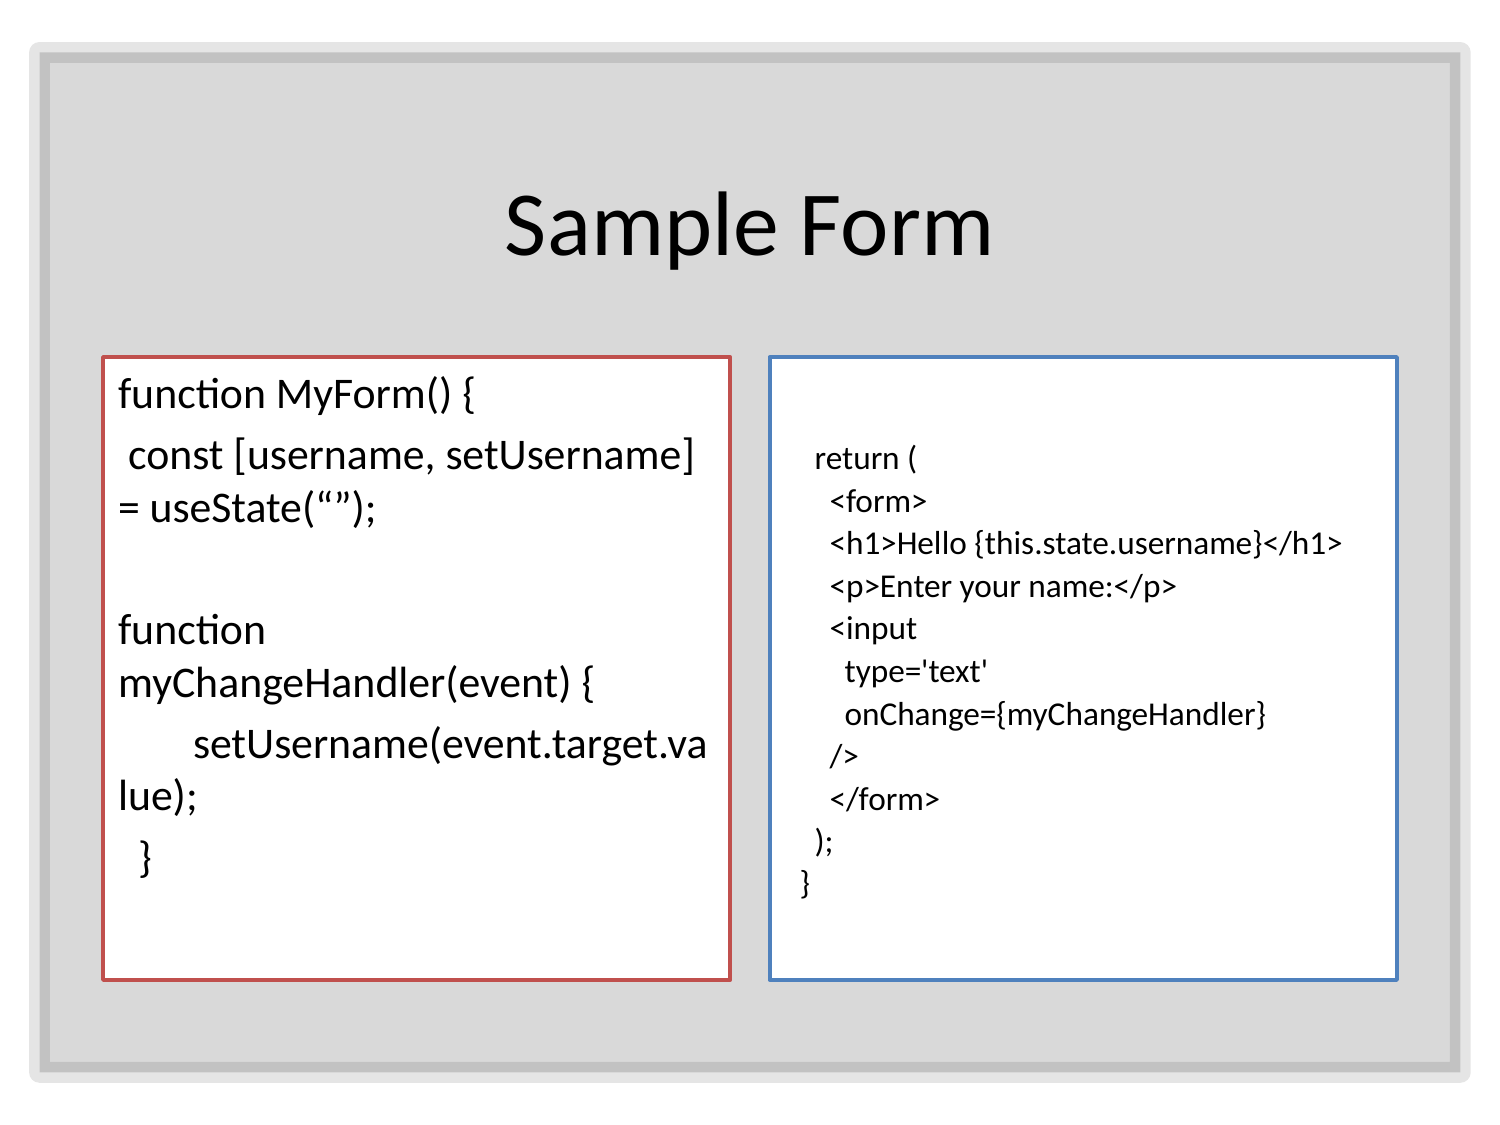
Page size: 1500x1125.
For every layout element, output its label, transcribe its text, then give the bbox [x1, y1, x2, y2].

text_box [39, 52, 1461, 1073]
title Sample Form [103, 109, 1397, 328]
list function MyForm() { const [username, setUsername] = useState(“”); function myChangeHandler(event) { setUsername(event.target.value); } [103, 357, 731, 980]
list return ( <form> <h1>Hello {this.state.username}</h1> <p>Enter your name:</p> <input type='text' onChange={myChangeHandler} /> </form> ); } [769, 357, 1397, 980]
